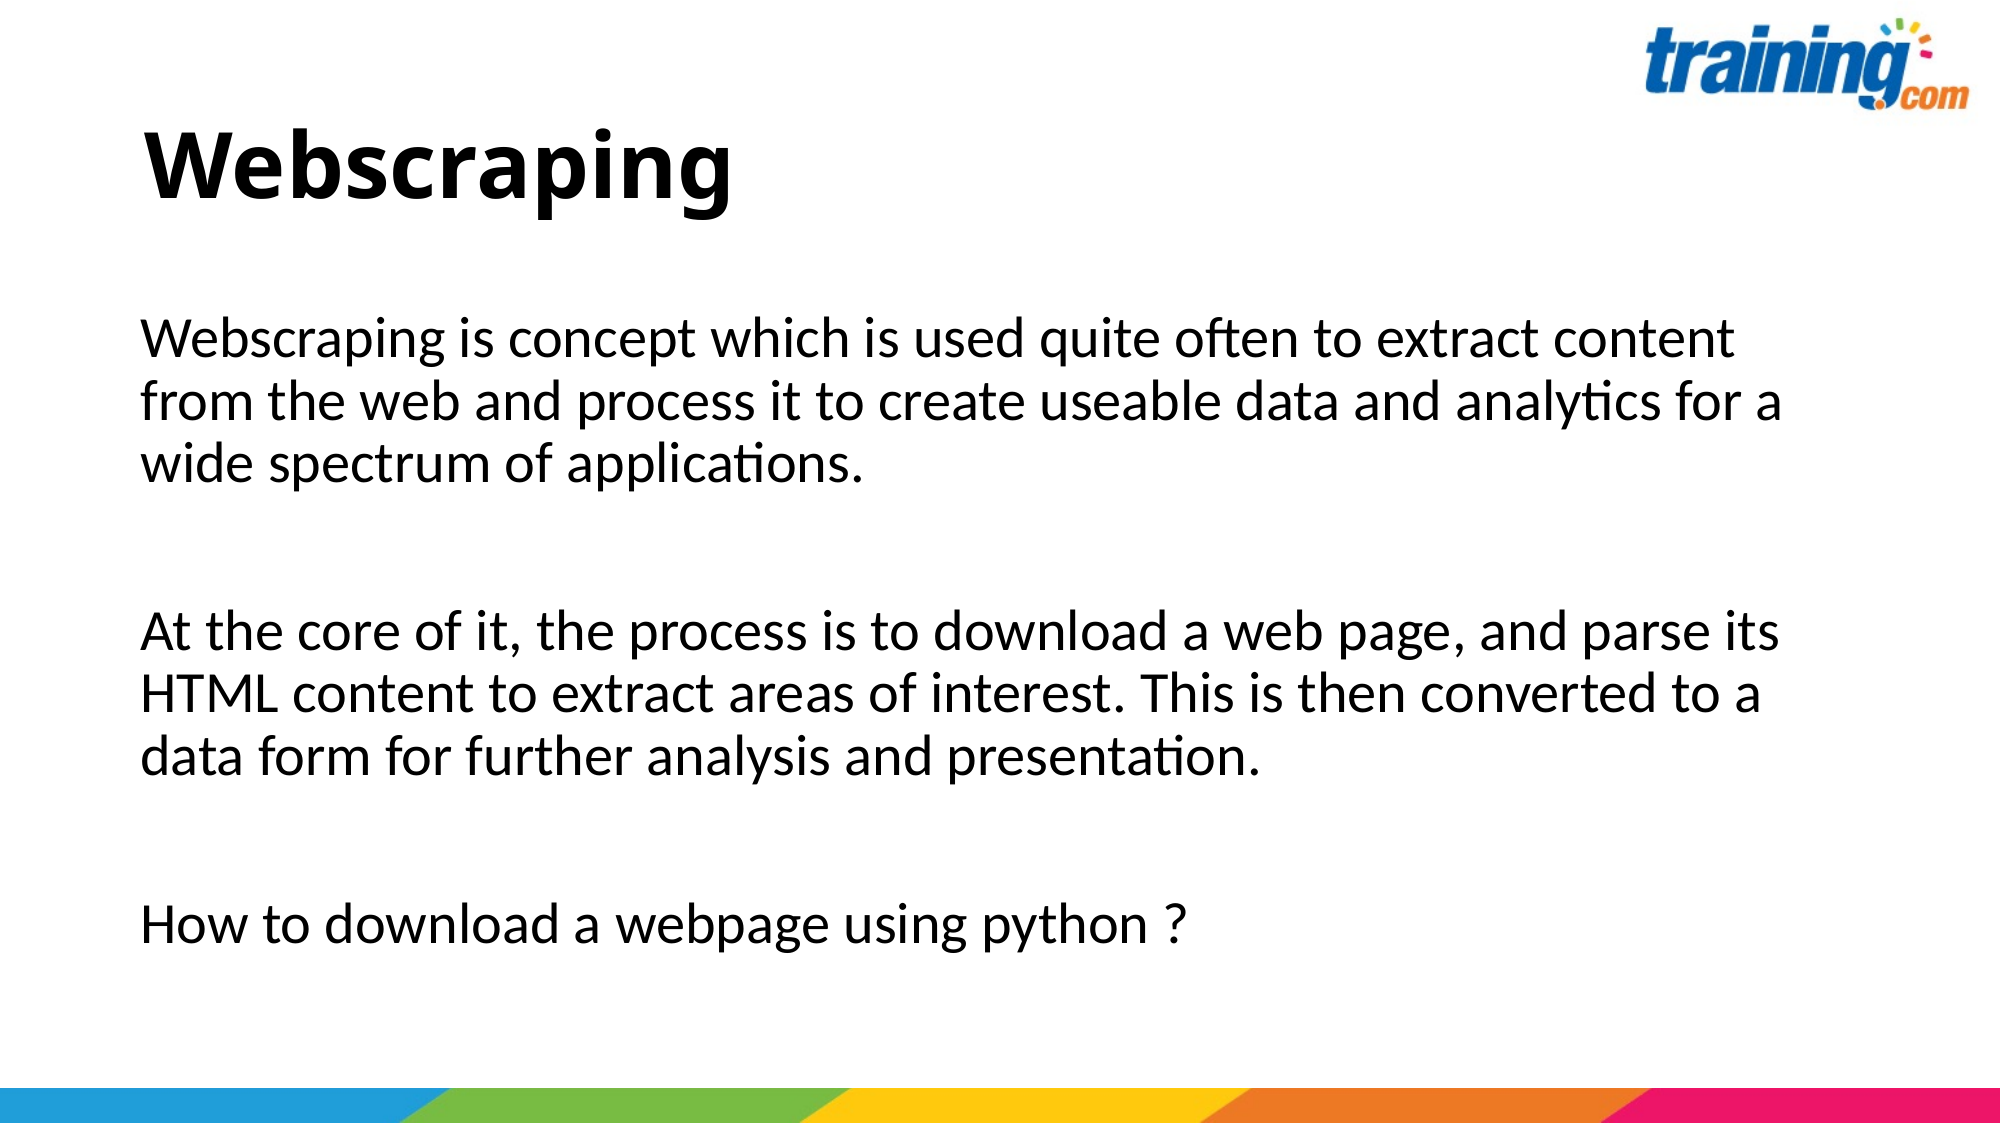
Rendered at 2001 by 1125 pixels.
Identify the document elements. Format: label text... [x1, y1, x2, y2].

title Webscraping [136, 59, 1863, 278]
picture [0, 1088, 2000, 1123]
picture [1629, 0, 1990, 134]
list Webscraping is concept which is used quite often to extract content from the web and process it to create useable data and analytics for a wide spectrum of applications. At the core of it, the process is to download a web page, and parse its HTML content to extract areas of interest. This is then converted to a data form for further analysis and presentation. How to download a webpage using python ? [132, 298, 1859, 1014]
